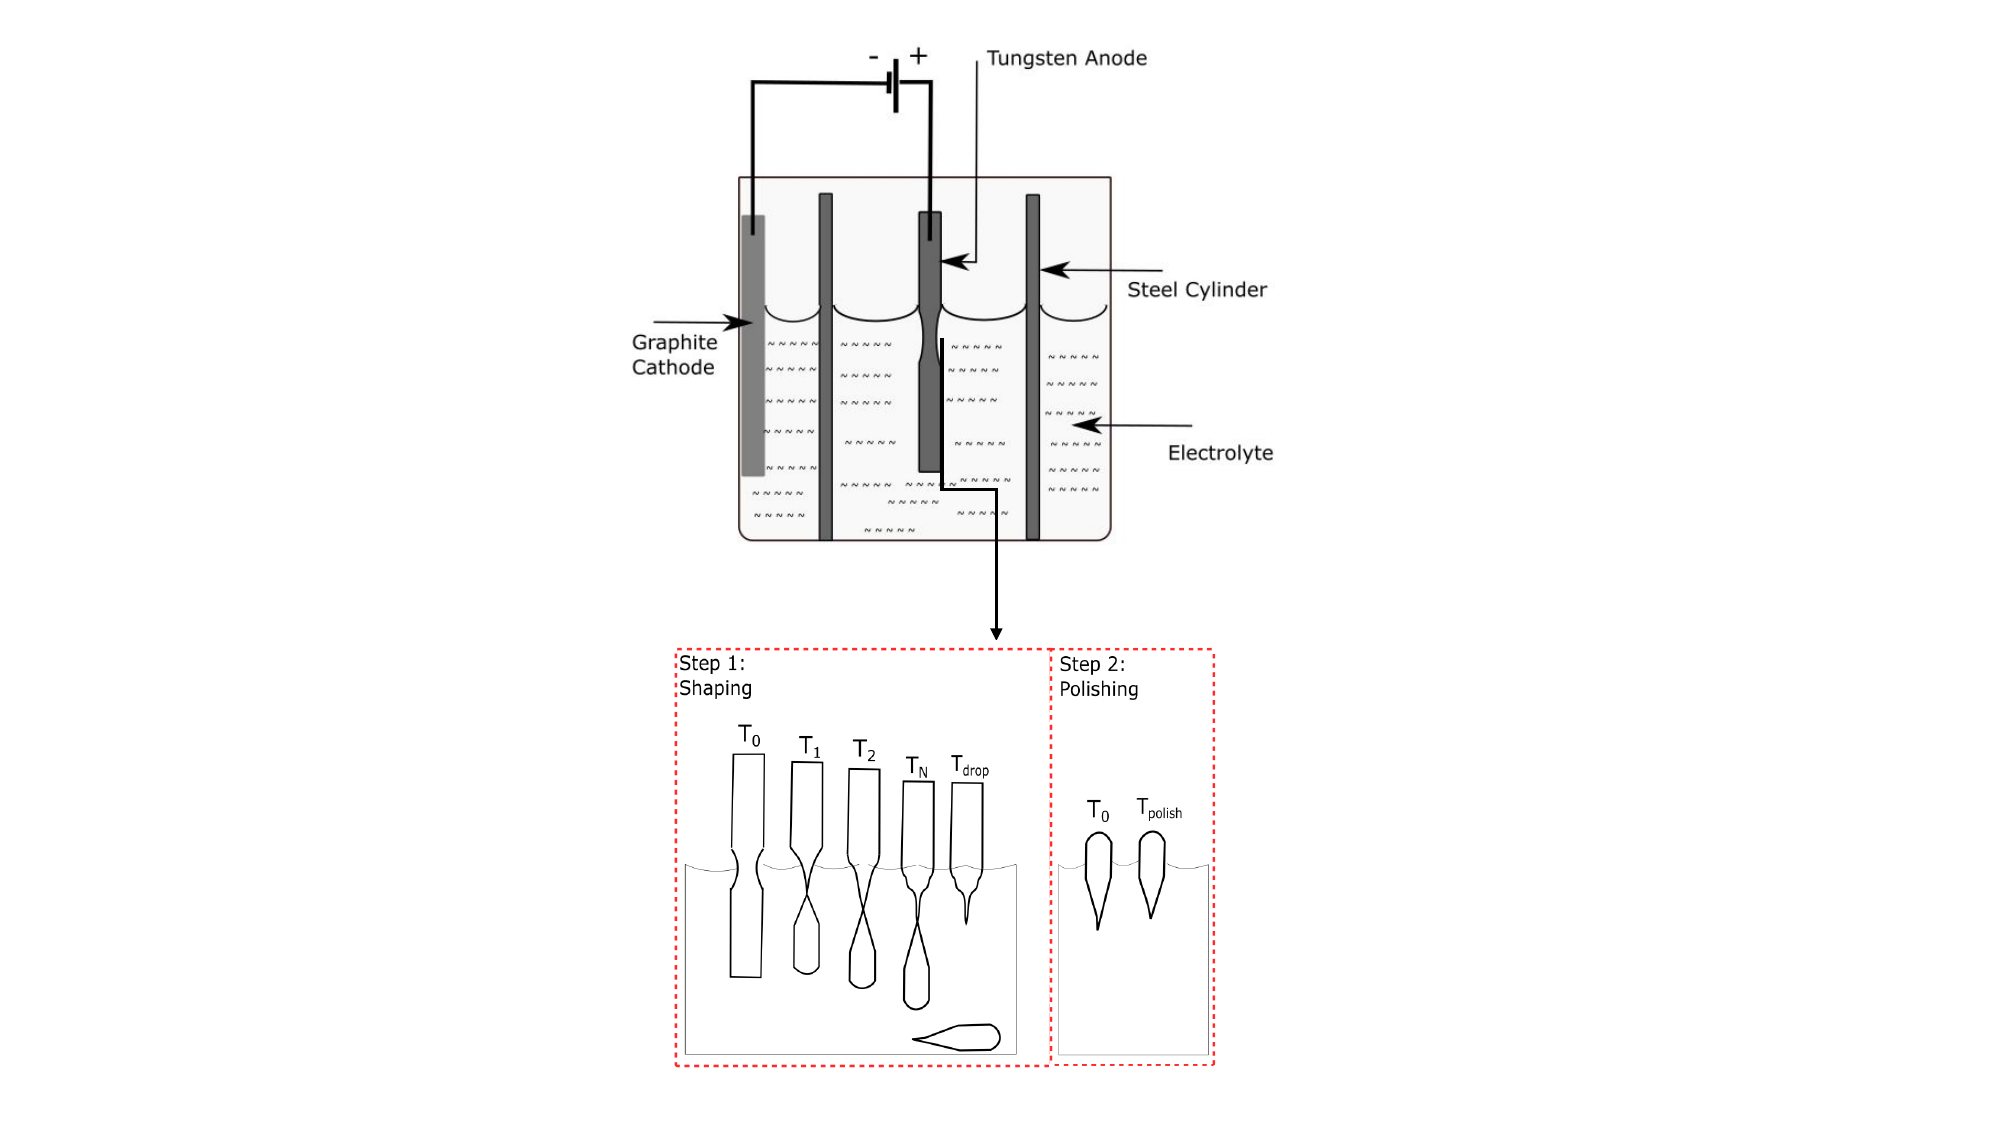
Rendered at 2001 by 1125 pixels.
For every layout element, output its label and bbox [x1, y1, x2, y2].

picture [666, 640, 1218, 1073]
text_box [817, 462, 1121, 517]
picture [596, 15, 1288, 559]
